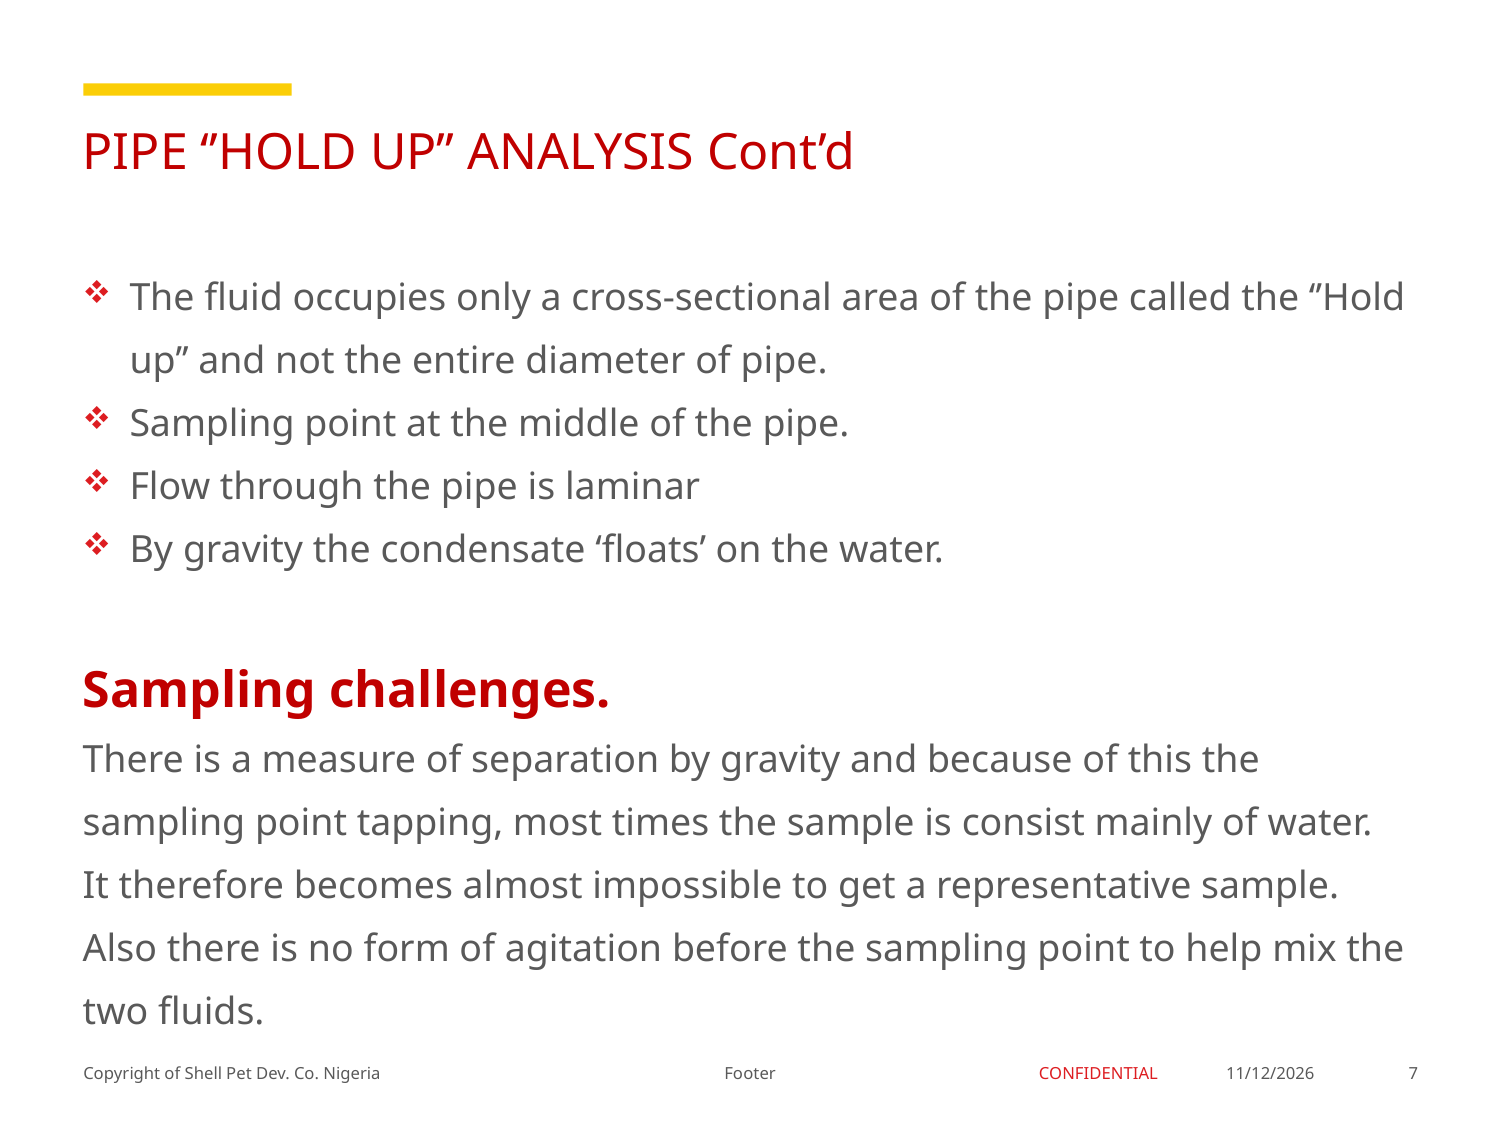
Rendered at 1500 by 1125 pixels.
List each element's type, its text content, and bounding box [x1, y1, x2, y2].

slide_number 7 [1374, 1062, 1419, 1102]
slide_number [1181, 1062, 1360, 1102]
footer Footer [479, 1062, 1022, 1102]
list The fluid occupies only a cross-sectional area of the pipe called the ‘’Hold up’’ and not the entire diameter of pipe. Sampling point at the middle of the pipe. Flow through the pipe is laminar By gravity the condensate ‘floats’ on the water. Sampling challenges. There is a measure of separation by gravity and because of this the sampling point tapping, most times the sample is consist mainly of water. It therefore becomes almost impossible to get a representative sample. Also there is no form of agitation before the sampling point to help mix the two fluids. [82, 255, 1418, 1026]
title PIPE ‘’HOLD UP’’ ANALYSIS Cont’d [82, 119, 1418, 244]
